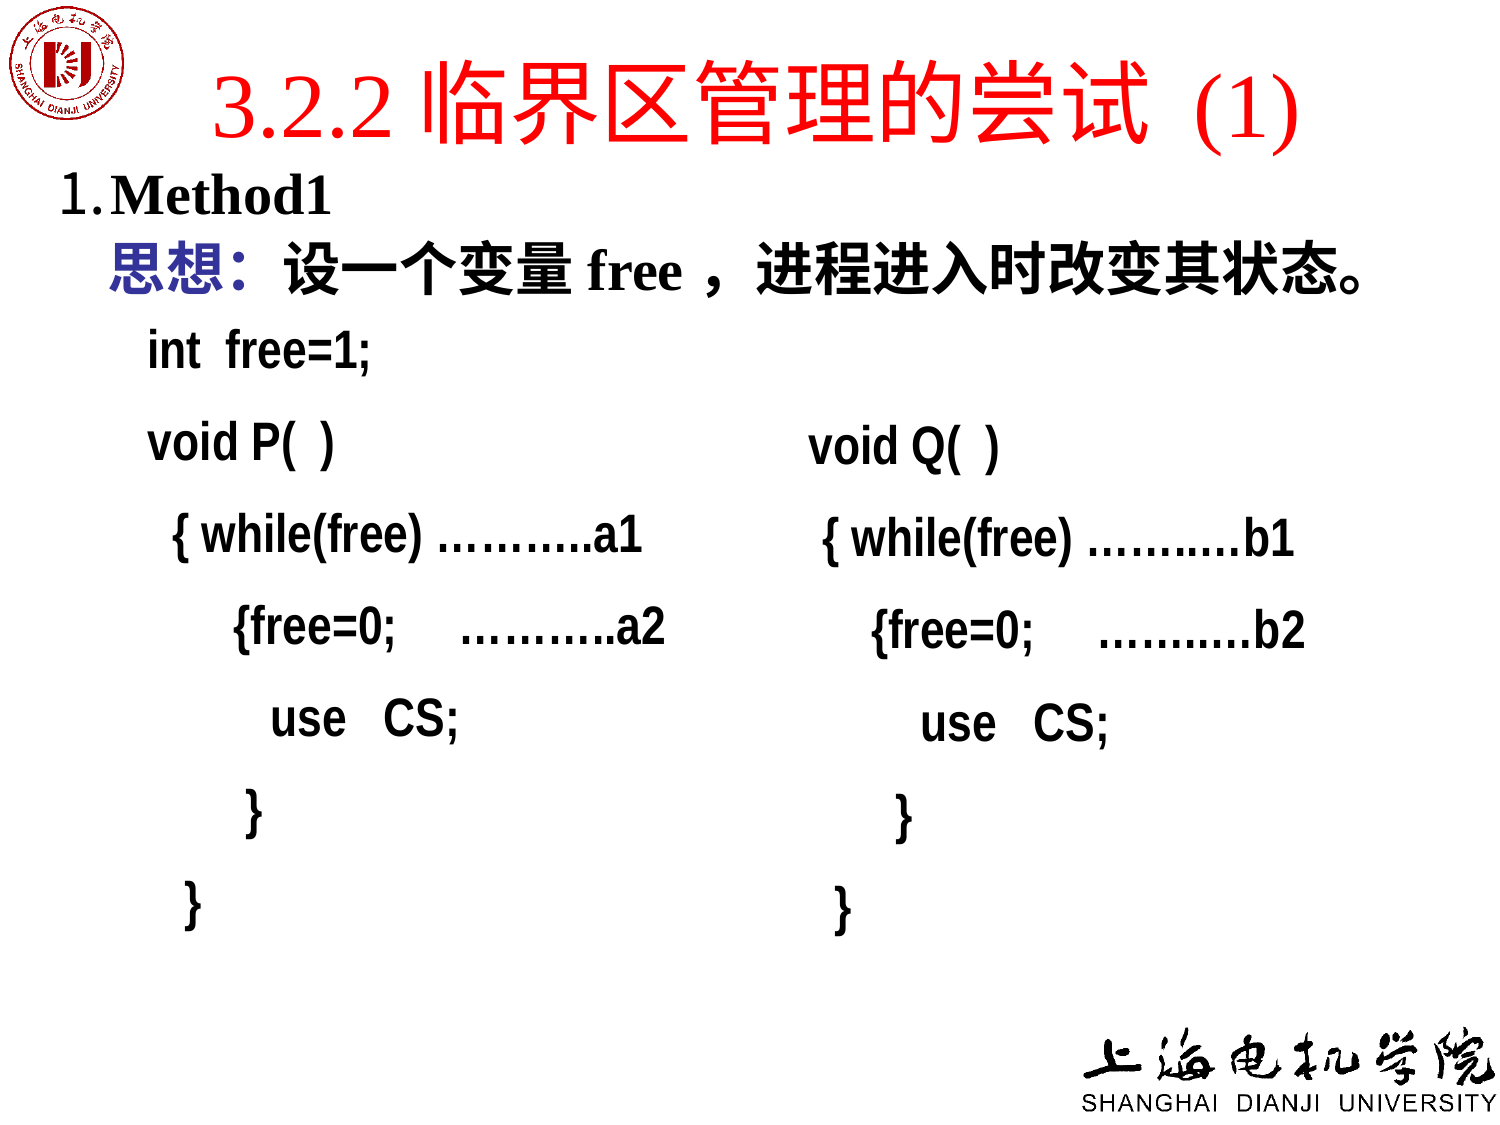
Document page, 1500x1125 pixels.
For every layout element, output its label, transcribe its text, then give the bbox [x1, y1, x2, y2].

text_box 思想：设一个变量free，进程进入时改变其状态。 [37, 232, 1488, 303]
picture [1079, 1023, 1500, 1114]
title 3.2.2临界区管理的尝试 (1) [62, 38, 1450, 149]
picture [9, 6, 124, 120]
text_box void Q( ) { while(free) ……..…b1 {free=0; ……..…b2 use CS; } } [785, 410, 1373, 937]
text_box ⒈Method1 [37, 148, 350, 232]
text_box int free=1; void P( ) { while(free) ………..a1 {free=0; ………..a2 use CS; } } [135, 314, 749, 932]
